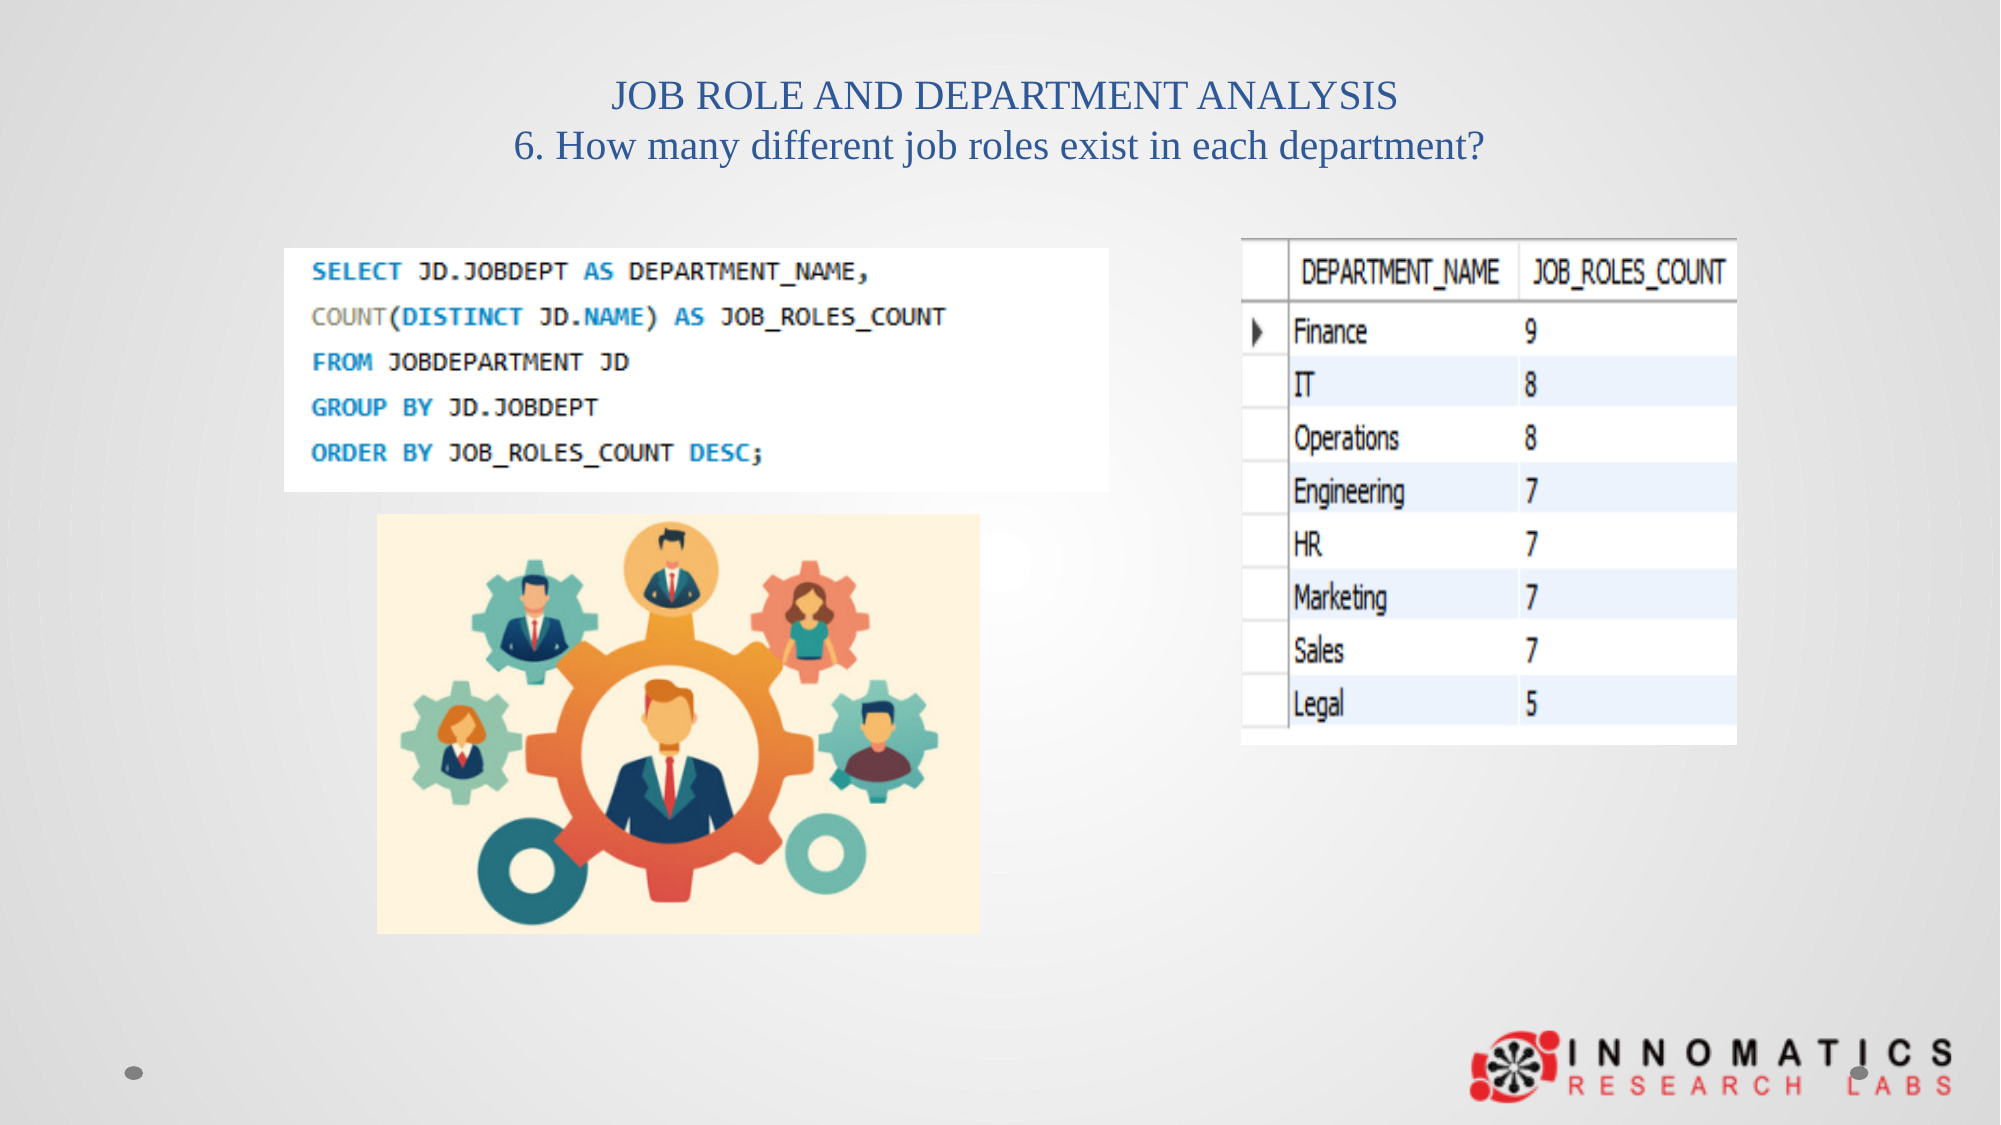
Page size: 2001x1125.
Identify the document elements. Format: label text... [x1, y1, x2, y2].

picture [1445, 1014, 1976, 1125]
picture [377, 514, 980, 934]
title JOB ROLE AND DEPARTMENT ANALYSIS 6. How many different job roles exist in each department? [137, 59, 1863, 176]
picture [284, 248, 1109, 493]
picture [1240, 238, 1738, 745]
